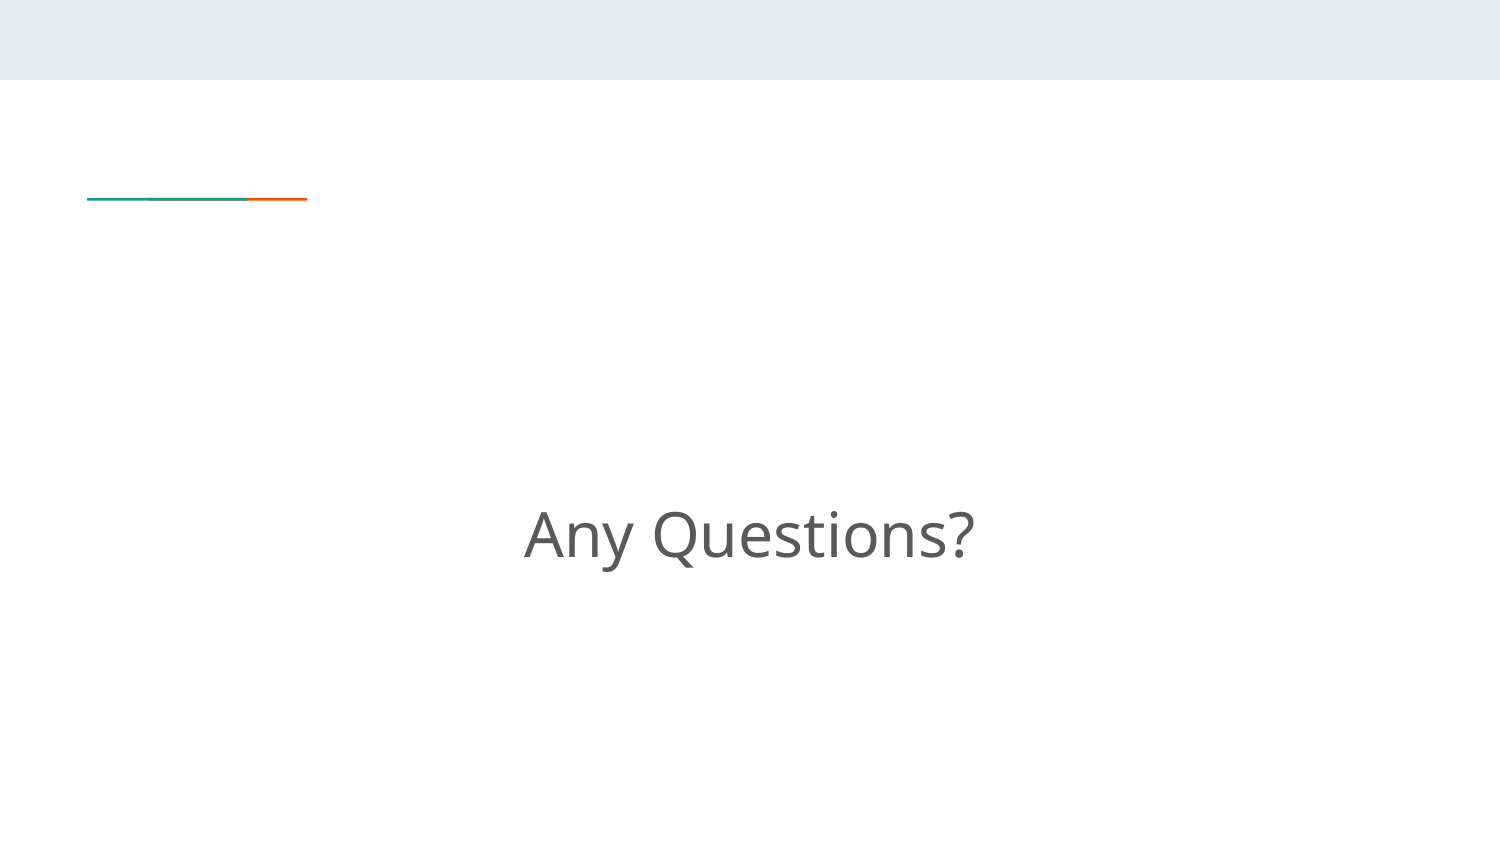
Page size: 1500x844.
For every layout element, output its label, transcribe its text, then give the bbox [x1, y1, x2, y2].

list Any Questions? [119, 341, 1381, 712]
